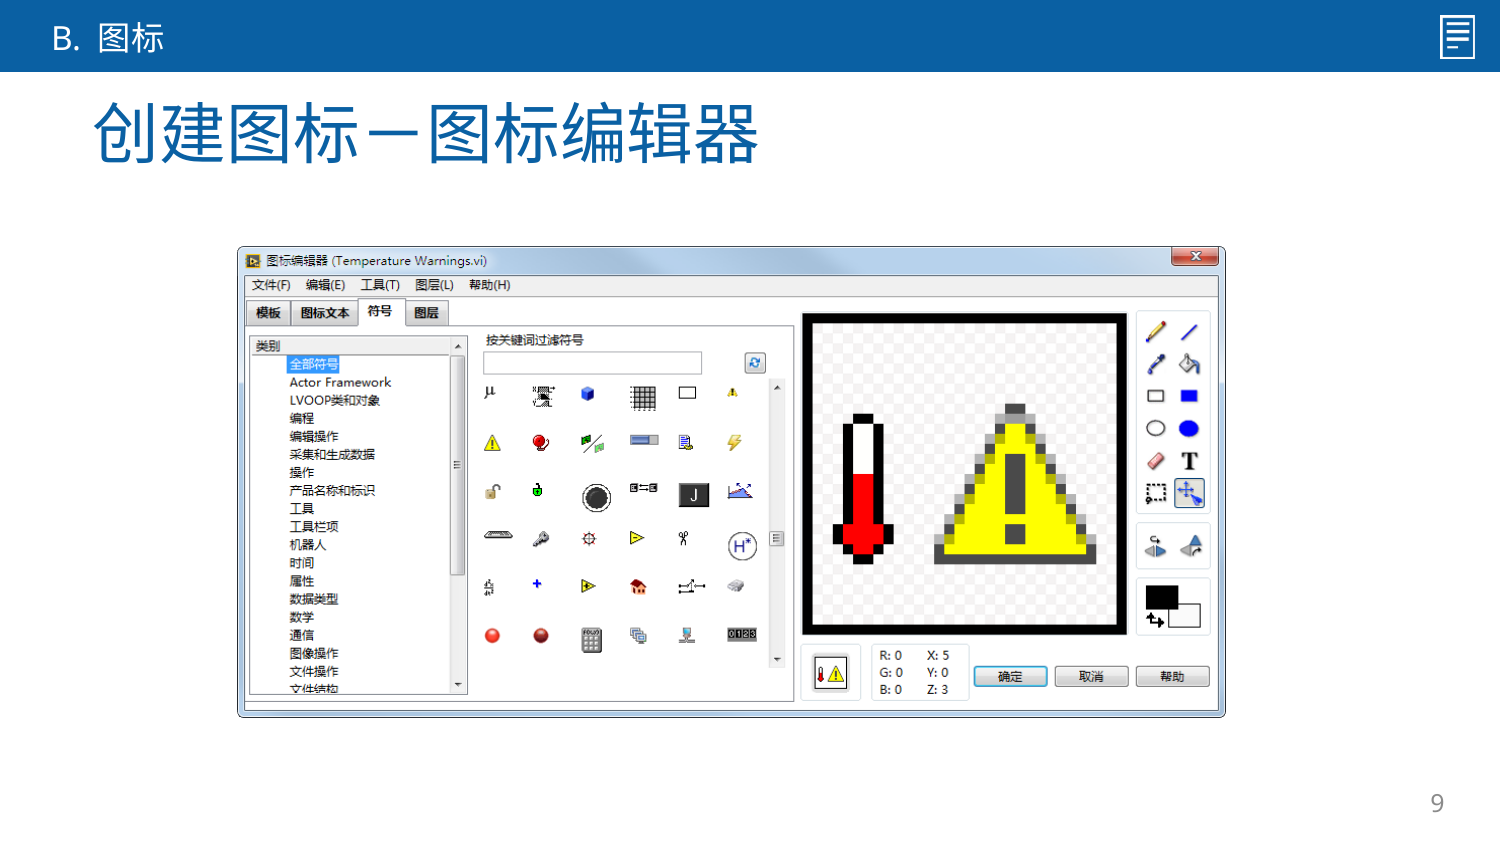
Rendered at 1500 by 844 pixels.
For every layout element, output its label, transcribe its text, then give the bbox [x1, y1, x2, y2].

picture [237, 246, 1226, 718]
list B. 图标 [35, 9, 1113, 63]
list 创建图标－图标编辑器 [78, 84, 1366, 282]
slide_number 9 [1400, 782, 1475, 828]
picture [1440, 15, 1475, 59]
